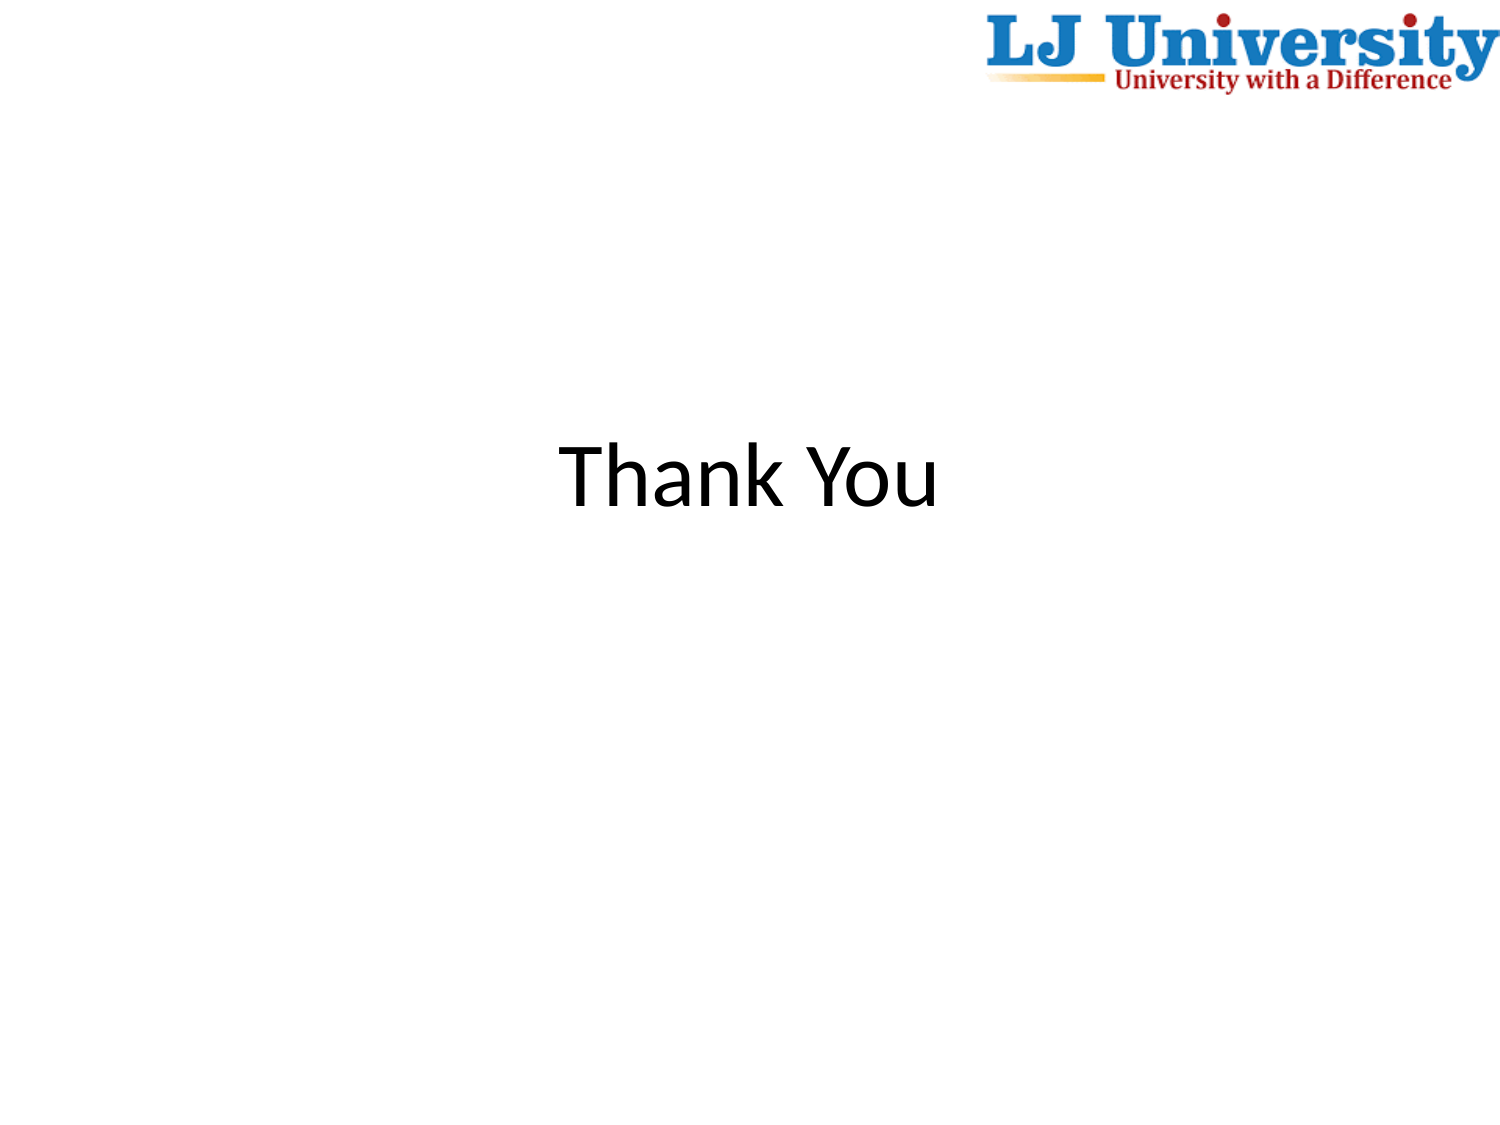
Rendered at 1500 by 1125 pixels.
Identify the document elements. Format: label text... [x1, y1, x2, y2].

picture [982, 0, 1500, 100]
title Thank You [112, 349, 1388, 591]
